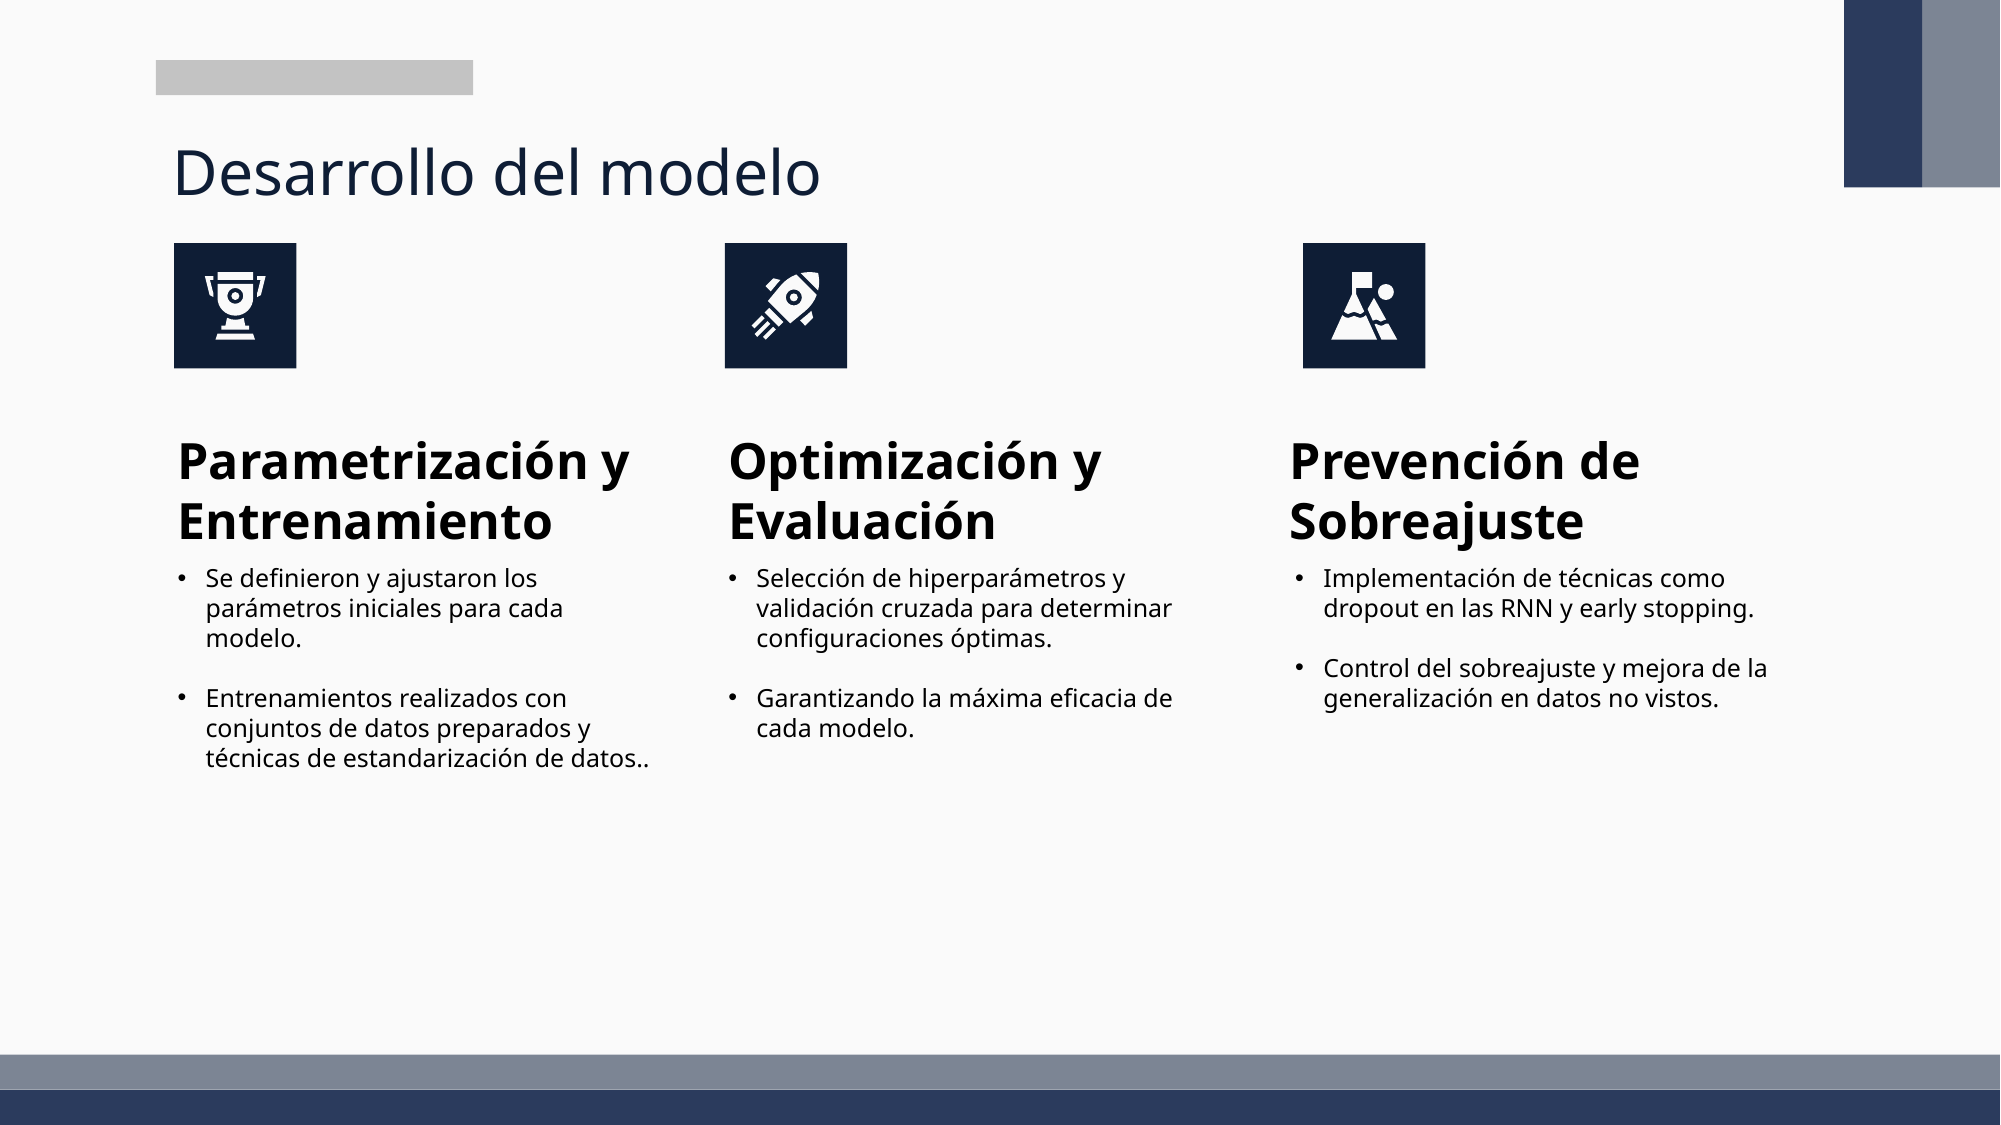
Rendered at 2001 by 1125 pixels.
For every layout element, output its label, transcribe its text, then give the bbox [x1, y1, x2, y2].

text_box Optimización y Evaluación [708, 414, 1269, 570]
text_box Selección de hiperparámetros y validación cruzada para determinar configuraciones óptimas. Garantizando la máxima eficacia de cada modelo. [708, 542, 1227, 941]
text_box [174, 243, 297, 369]
text_box Se definieron y ajustaron los parámetros iniciales para cada modelo. Entrenamientos realizados con conjuntos de datos preparados y técnicas de estandarización de datos.. [157, 542, 676, 941]
title Desarrollo del modelo [157, 117, 1843, 244]
text_box Parametrización y Entrenamiento [157, 414, 708, 570]
text_box Prevención de Sobreajuste [1269, 414, 1789, 570]
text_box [751, 271, 821, 340]
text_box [1330, 271, 1398, 340]
text_box [724, 243, 848, 369]
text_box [204, 271, 266, 340]
text_box [1303, 243, 1426, 369]
text_box Implementación de técnicas como dropout en las RNN y early stopping. Control del sobreajuste y mejora de la generalización en datos no vistos. [1275, 542, 1794, 941]
